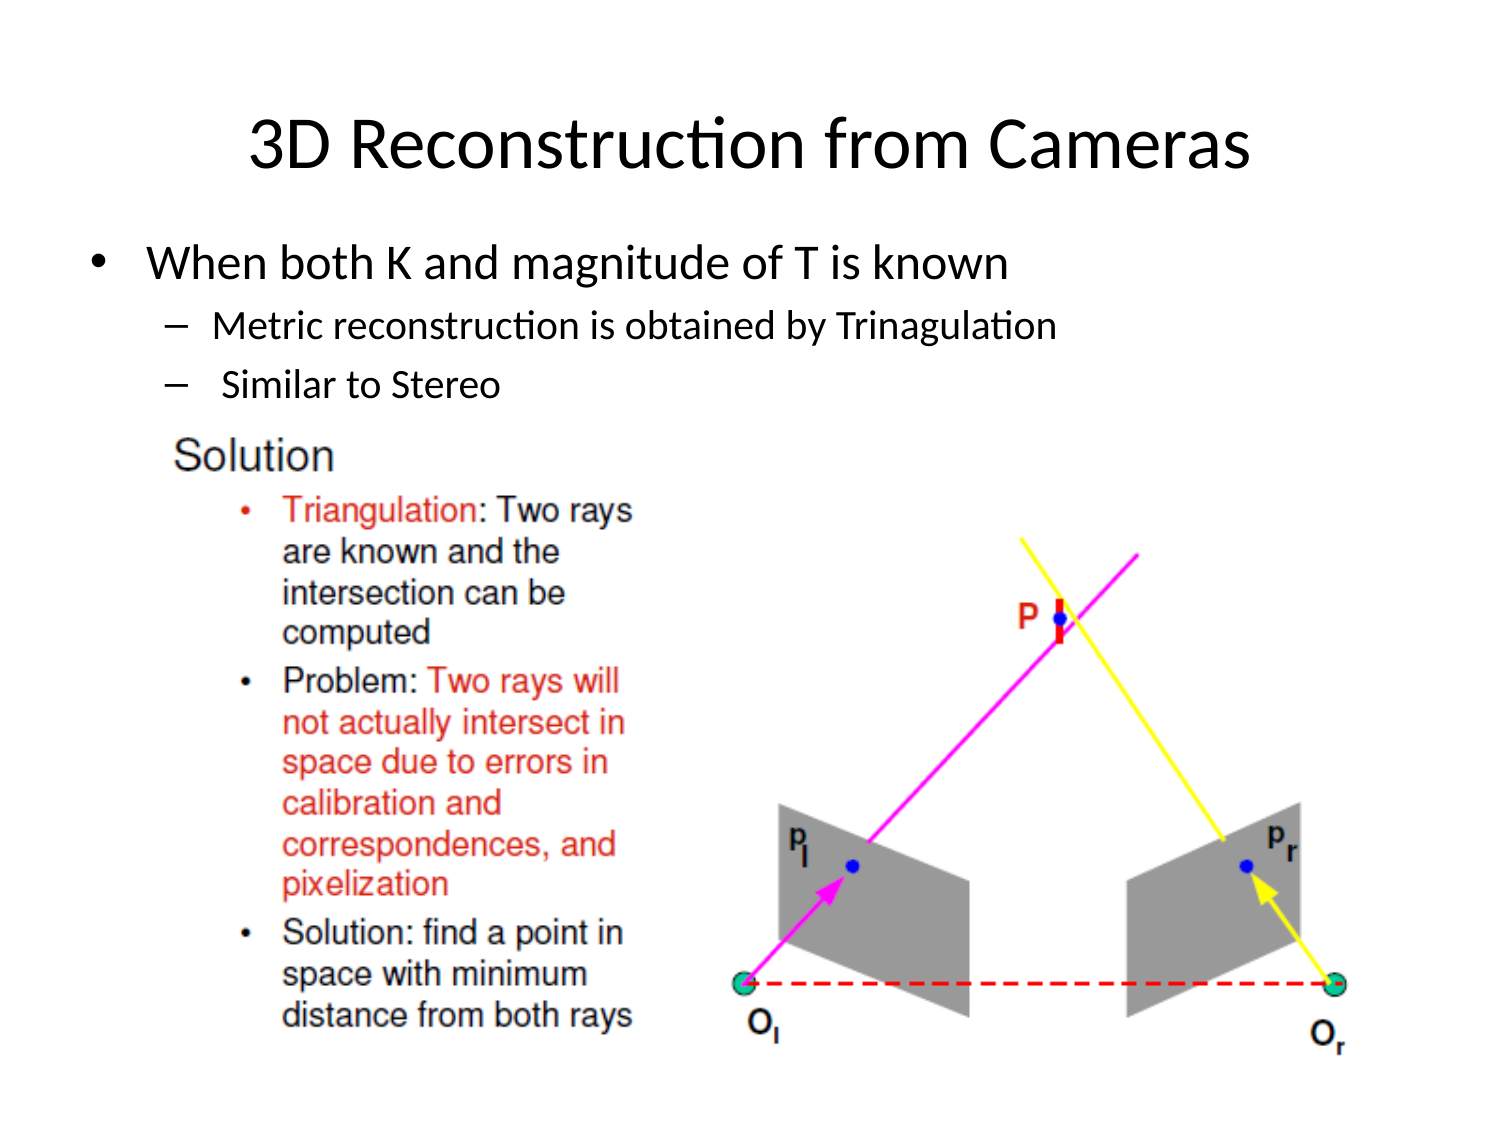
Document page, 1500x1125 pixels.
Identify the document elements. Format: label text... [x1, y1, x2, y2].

picture [152, 421, 1407, 1125]
title 3D Reconstruction from Cameras [75, 45, 1425, 222]
list When both K and magnitude of T is known Metric reconstruction is obtained by Trinagulation Similar to Stereo [75, 222, 1425, 1005]
